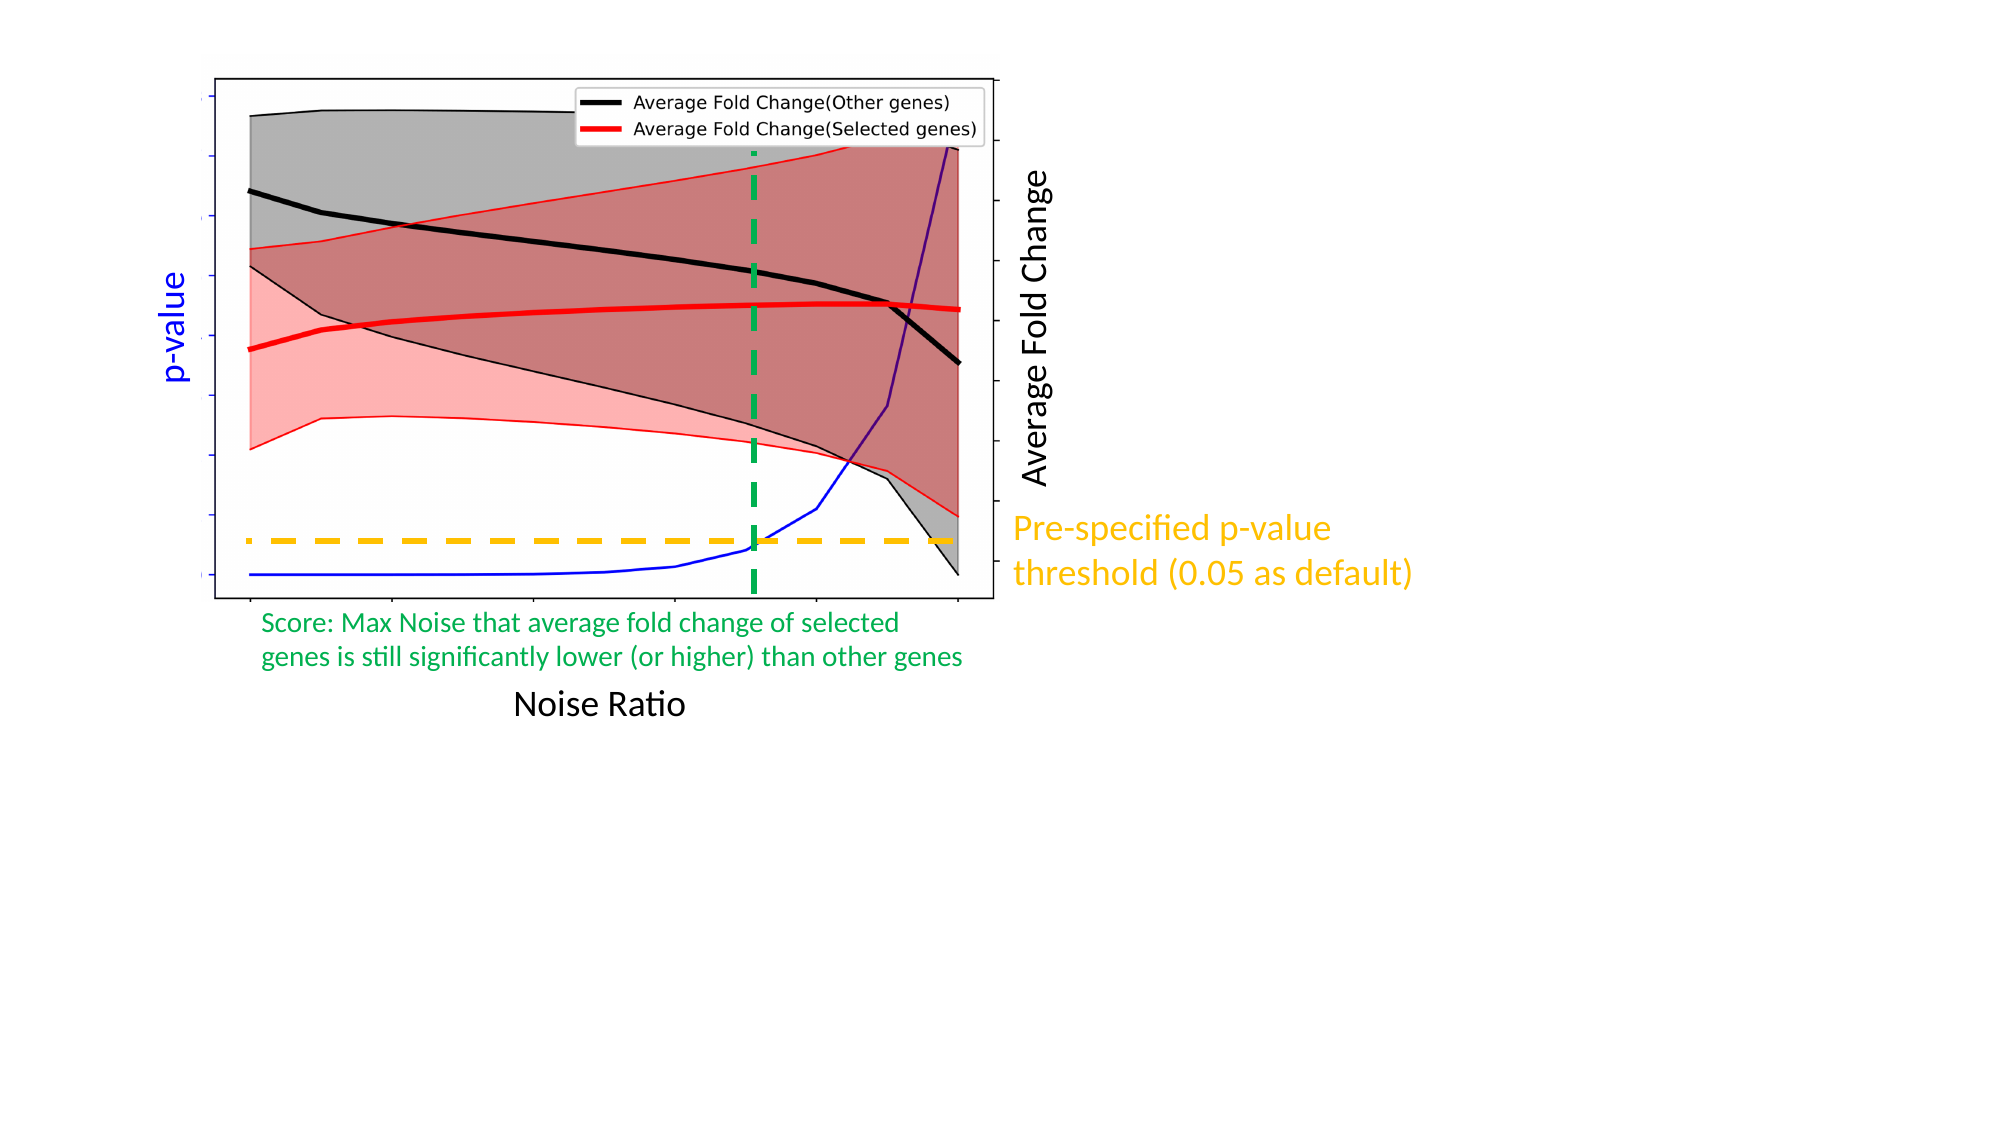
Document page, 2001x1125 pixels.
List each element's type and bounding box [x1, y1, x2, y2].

text_box [139, 54, 1474, 732]
